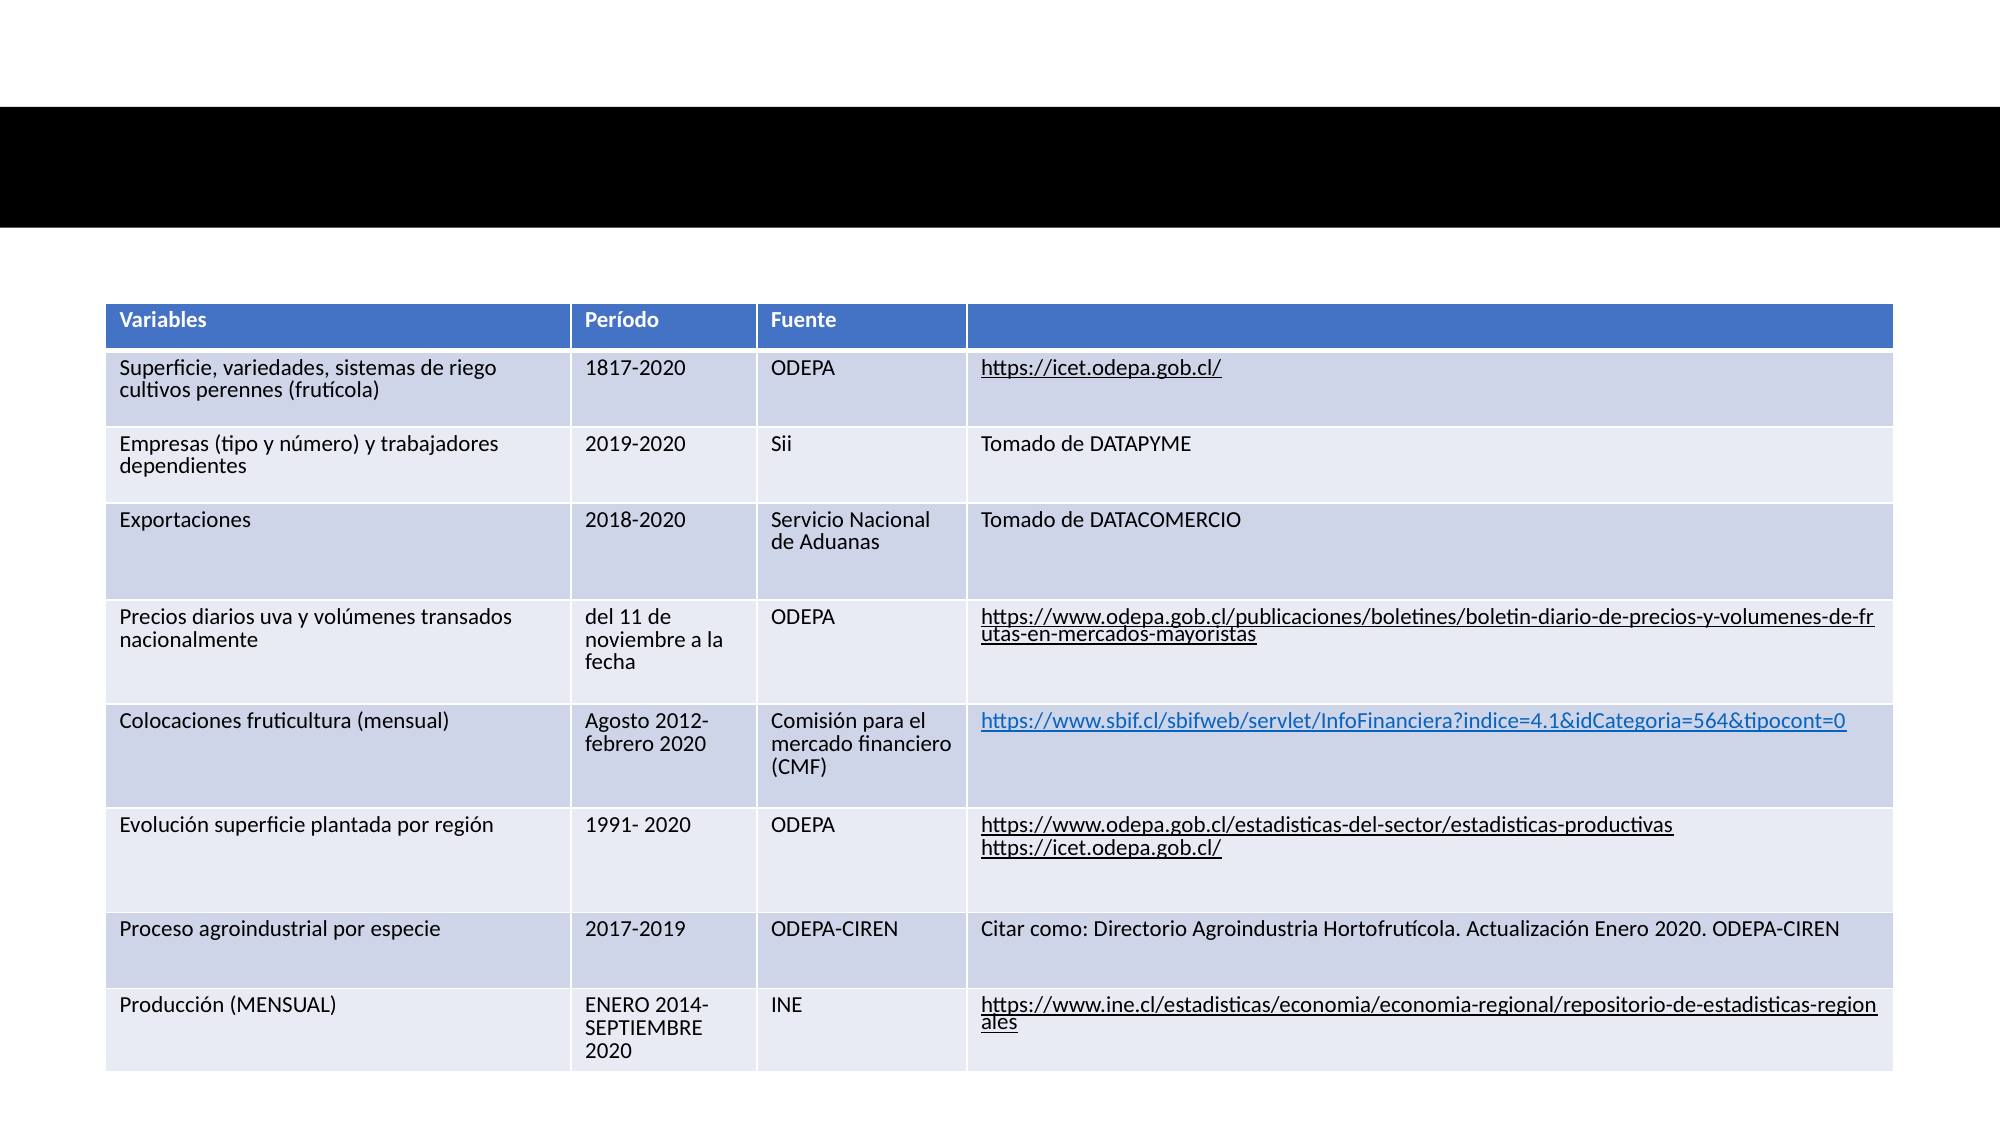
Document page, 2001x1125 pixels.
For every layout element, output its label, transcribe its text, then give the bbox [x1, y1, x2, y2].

table_cell ODEPA [758, 809, 966, 912]
table_cell 2019-2020 [572, 428, 756, 502]
table_cell INE [758, 989, 966, 1071]
table_cell Superficie, variedades, sistemas de riego cultivos perennes (frutícola) [106, 353, 570, 426]
text_box [0, 106, 2000, 229]
table_cell Precios diarios uva y volúmenes transados nacionalmente [106, 601, 570, 703]
table_header Fuente [758, 304, 966, 348]
table_header Período [572, 304, 756, 348]
table_cell https://icet.odepa.gob.cl/ [968, 353, 1893, 426]
table_cell 1991- 2020 [572, 809, 756, 912]
table_cell Servicio Nacional de Aduanas [758, 504, 966, 599]
table_header [968, 304, 1893, 348]
table_cell Proceso agroindustrial por especie [106, 913, 570, 988]
table_header Variables [106, 304, 570, 348]
table_cell 1817-2020 [572, 353, 756, 426]
table_cell https://www.odepa.gob.cl/estadisticas-del-sector/estadisticas-productivas https://icet.odepa.gob.cl/ [968, 809, 1893, 912]
table_cell Exportaciones [106, 504, 570, 599]
table_cell Tomado de DATACOMERCIO [968, 504, 1893, 599]
table_cell https://www.odepa.gob.cl/publicaciones/boletines/boletin-diario-de-precios-y-volumenes-de-frutas-en-mercados-mayoristas [968, 601, 1893, 703]
table_cell ODEPA [758, 601, 966, 703]
table_cell Producción (MENSUAL) [106, 989, 570, 1071]
table_cell del 11 de noviembre a la fecha [572, 601, 756, 703]
table_cell Agosto 2012- febrero 2020 [572, 705, 756, 807]
table_cell Sii [758, 428, 966, 502]
table_cell ODEPA-CIREN [758, 913, 966, 988]
table_cell 2017-2019 [572, 913, 756, 988]
table_cell ODEPA [758, 353, 966, 426]
table_cell Tomado de DATAPYME [968, 428, 1893, 502]
table_cell Empresas (tipo y número) y trabajadores dependientes [106, 428, 570, 502]
table_cell ENERO 2014-SEPTIEMBRE 2020 [572, 989, 756, 1071]
table_cell https://www.sbif.cl/sbifweb/servlet/InfoFinanciera?indice=4.1&idCategoria=564&tipocont=0 [968, 705, 1893, 807]
table_cell Evolución superficie plantada por región [106, 809, 570, 912]
table_cell Comisión para el mercado financiero (CMF) [758, 705, 966, 807]
table_cell Citar como: Directorio Agroindustria Hortofrutícola. Actualización Enero 2020. ODEPA-CIREN [968, 913, 1893, 988]
table_cell https://www.ine.cl/estadisticas/economia/economia-regional/repositorio-de-estadisticas-regionales [968, 989, 1893, 1071]
table_cell Colocaciones fruticultura (mensual) [106, 705, 570, 807]
table_cell 2018-2020 [572, 504, 756, 599]
